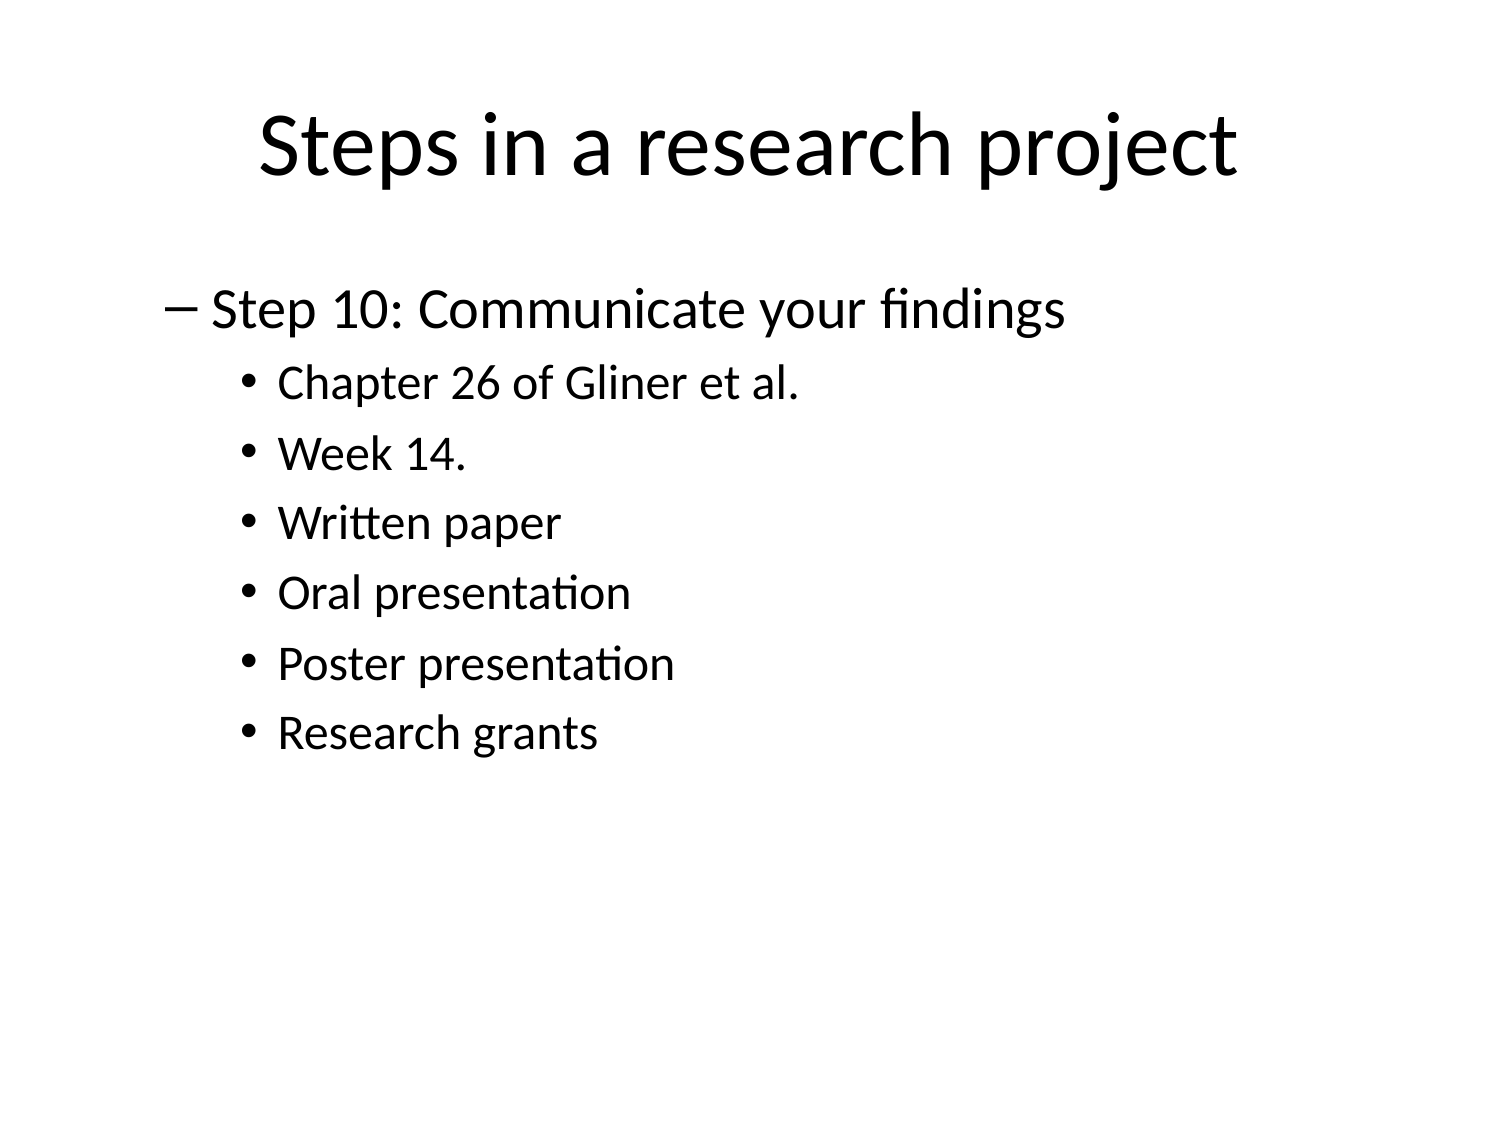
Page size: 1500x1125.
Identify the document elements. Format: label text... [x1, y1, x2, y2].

title Steps in a research project [75, 45, 1425, 233]
list Step 10: Communicate your findings Chapter 26 of Gliner et al. Week 14. Written paper Oral presentation Poster presentation Research grants [75, 262, 1425, 1005]
